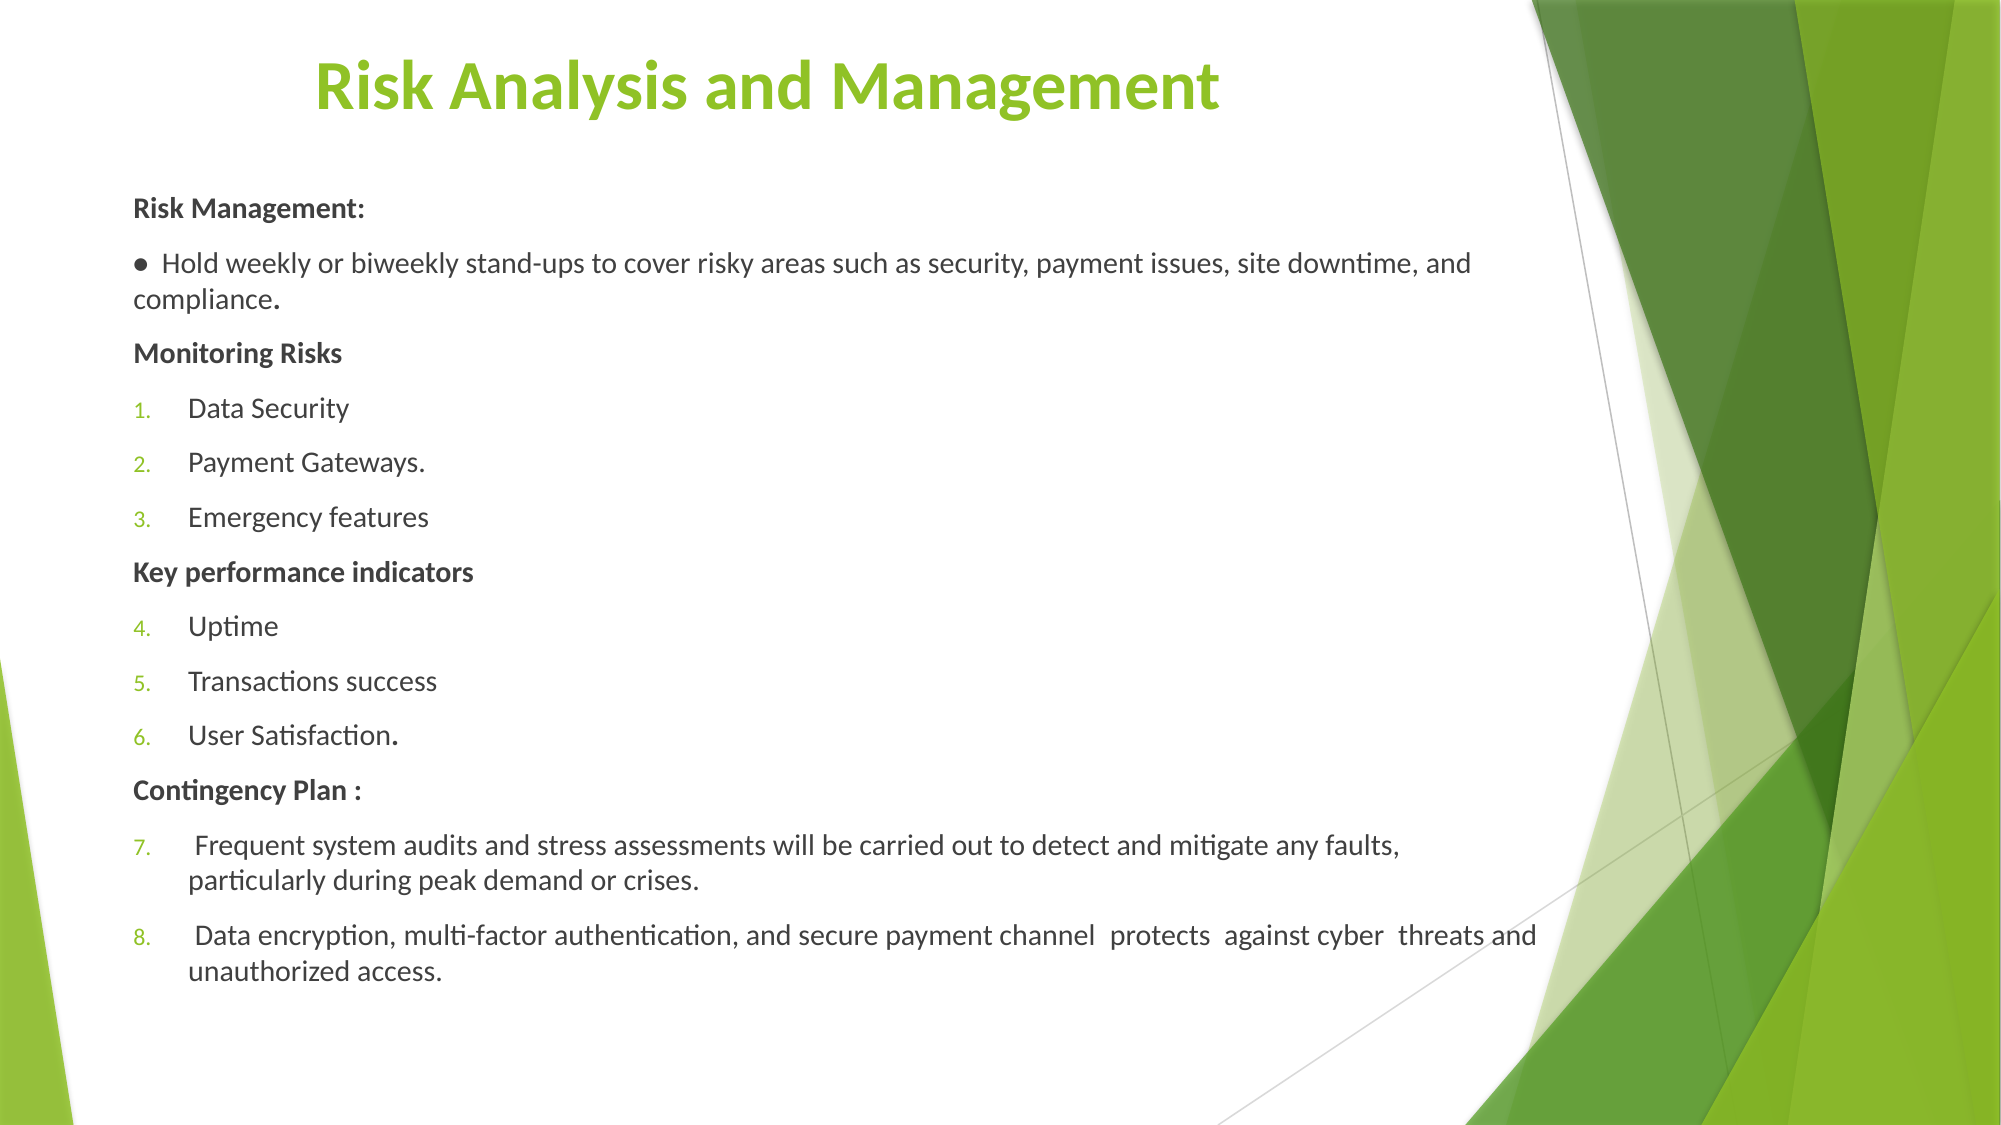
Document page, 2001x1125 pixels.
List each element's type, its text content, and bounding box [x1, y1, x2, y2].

list Risk Management: • Hold weekly or biweekly stand-ups to cover risky areas such as security, payment issues, site downtime, and compliance. Monitoring Risks Data Security Payment Gateways. Emergency features Key performance indicators Uptime Transactions success User Satisfaction. Contingency Plan : Frequent system audits and stress assessments will be carried out to detect and mitigate any faults, particularly during peak demand or crises. Data encryption, multi-factor authentication, and secure payment channel protects against cyber threats and unauthorized access. [118, 181, 1570, 1063]
title Risk Analysis and Management [118, 31, 1436, 132]
